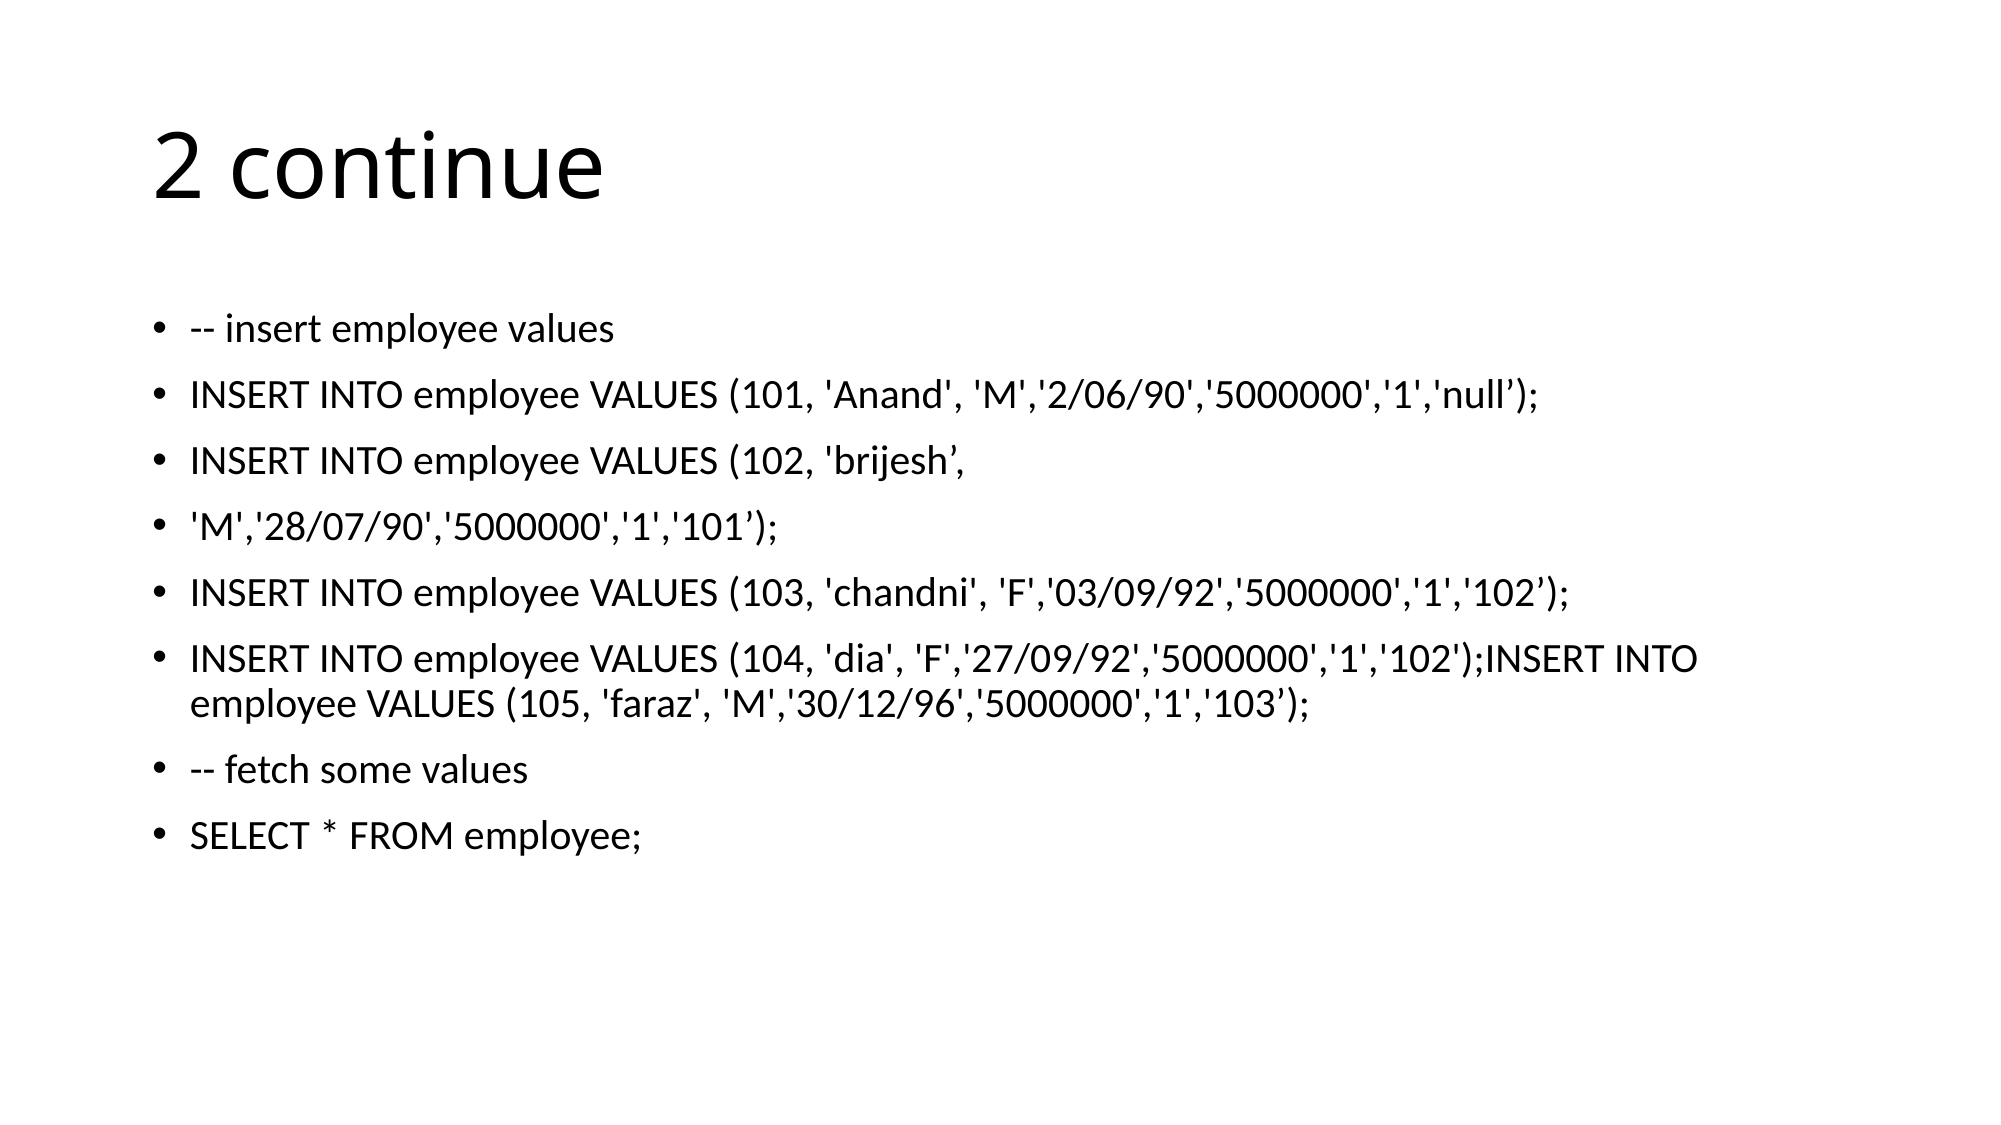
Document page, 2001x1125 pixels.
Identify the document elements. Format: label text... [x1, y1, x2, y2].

list -- insert employee values INSERT INTO employee VALUES (101, 'Anand', 'M','2/06/90','5000000','1','null’); INSERT INTO employee VALUES (102, 'brijesh’, 'M','28/07/90','5000000','1','101’); INSERT INTO employee VALUES (103, 'chandni', 'F','03/09/92','5000000','1','102’); INSERT INTO employee VALUES (104, 'dia', 'F','27/09/92','5000000','1','102');INSERT INTO employee VALUES (105, 'faraz', 'M','30/12/96','5000000','1','103’); -- fetch some values SELECT * FROM employee; [137, 299, 1863, 1066]
title 2 continue [137, 59, 1863, 278]
